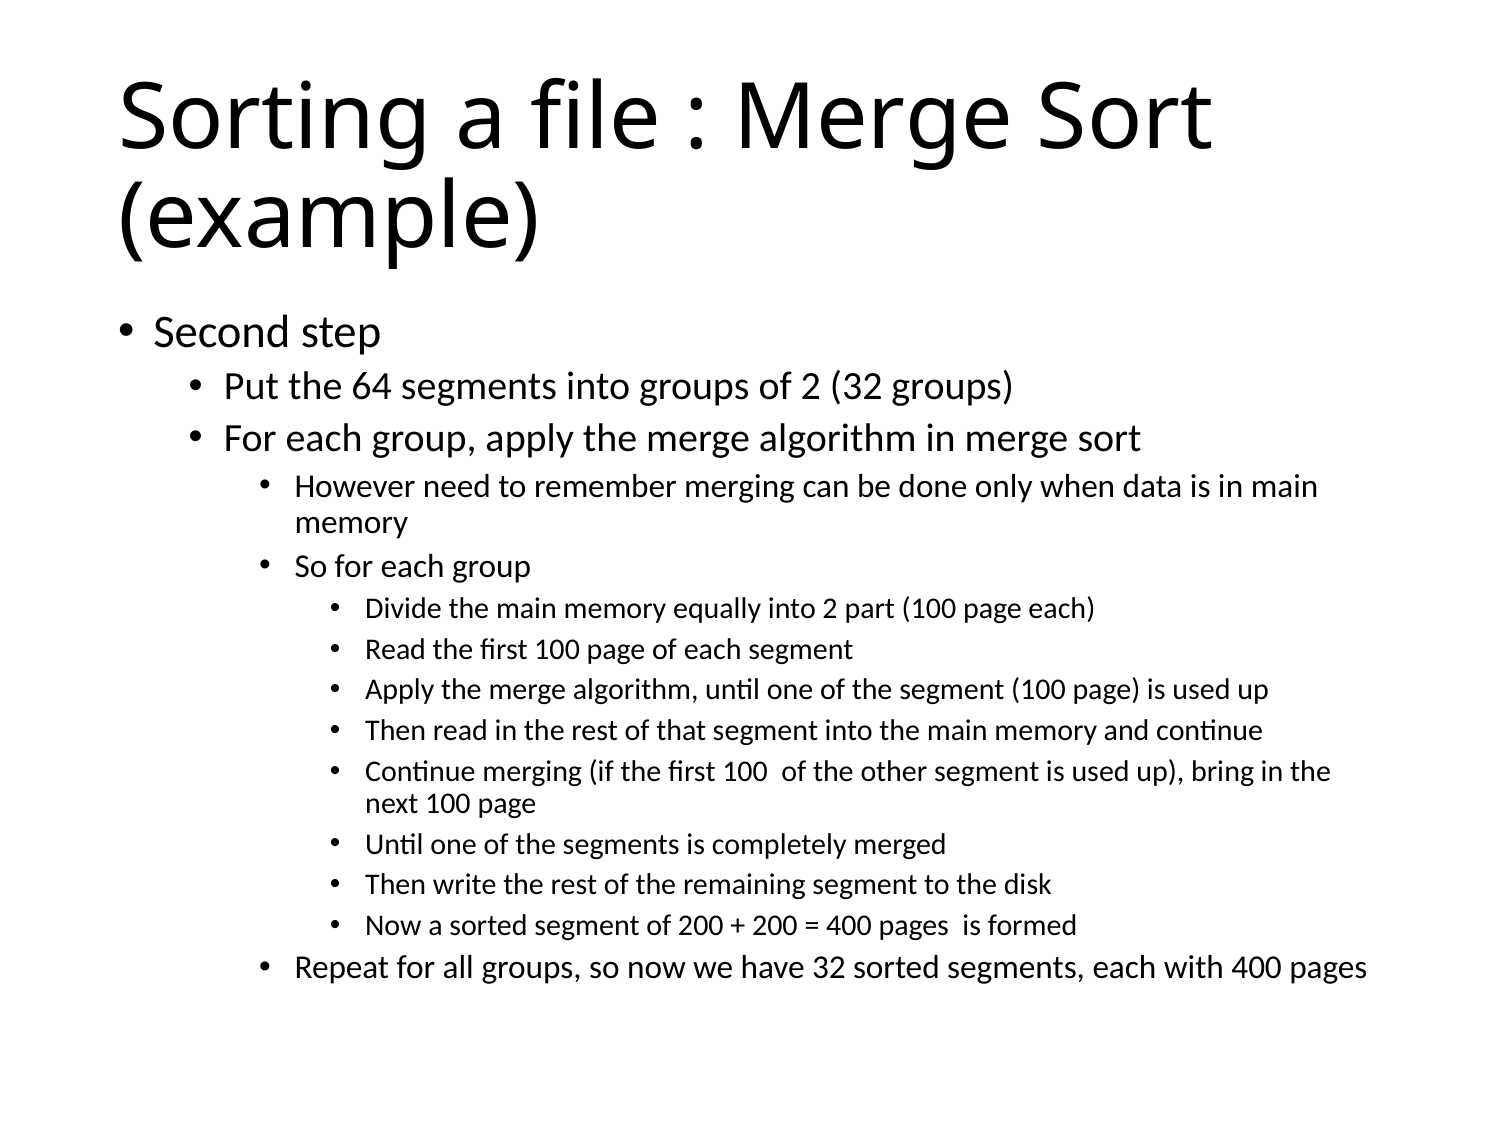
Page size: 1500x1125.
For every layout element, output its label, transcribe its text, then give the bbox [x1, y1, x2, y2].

title Sorting a file : Merge Sort (example) [103, 59, 1397, 278]
list Second step Put the 64 segments into groups of 2 (32 groups) For each group, apply the merge algorithm in merge sort However need to remember merging can be done only when data is in main memory So for each group Divide the main memory equally into 2 part (100 page each) Read the first 100 page of each segment Apply the merge algorithm, until one of the segment (100 page) is used up Then read in the rest of that segment into the main memory and continue Continue merging (if the first 100 of the other segment is used up), bring in the next 100 page Until one of the segments is completely merged Then write the rest of the remaining segment to the disk Now a sorted segment of 200 + 200 = 400 pages is formed Repeat for all groups, so now we have 32 sorted segments, each with 400 pages [103, 299, 1397, 1014]
